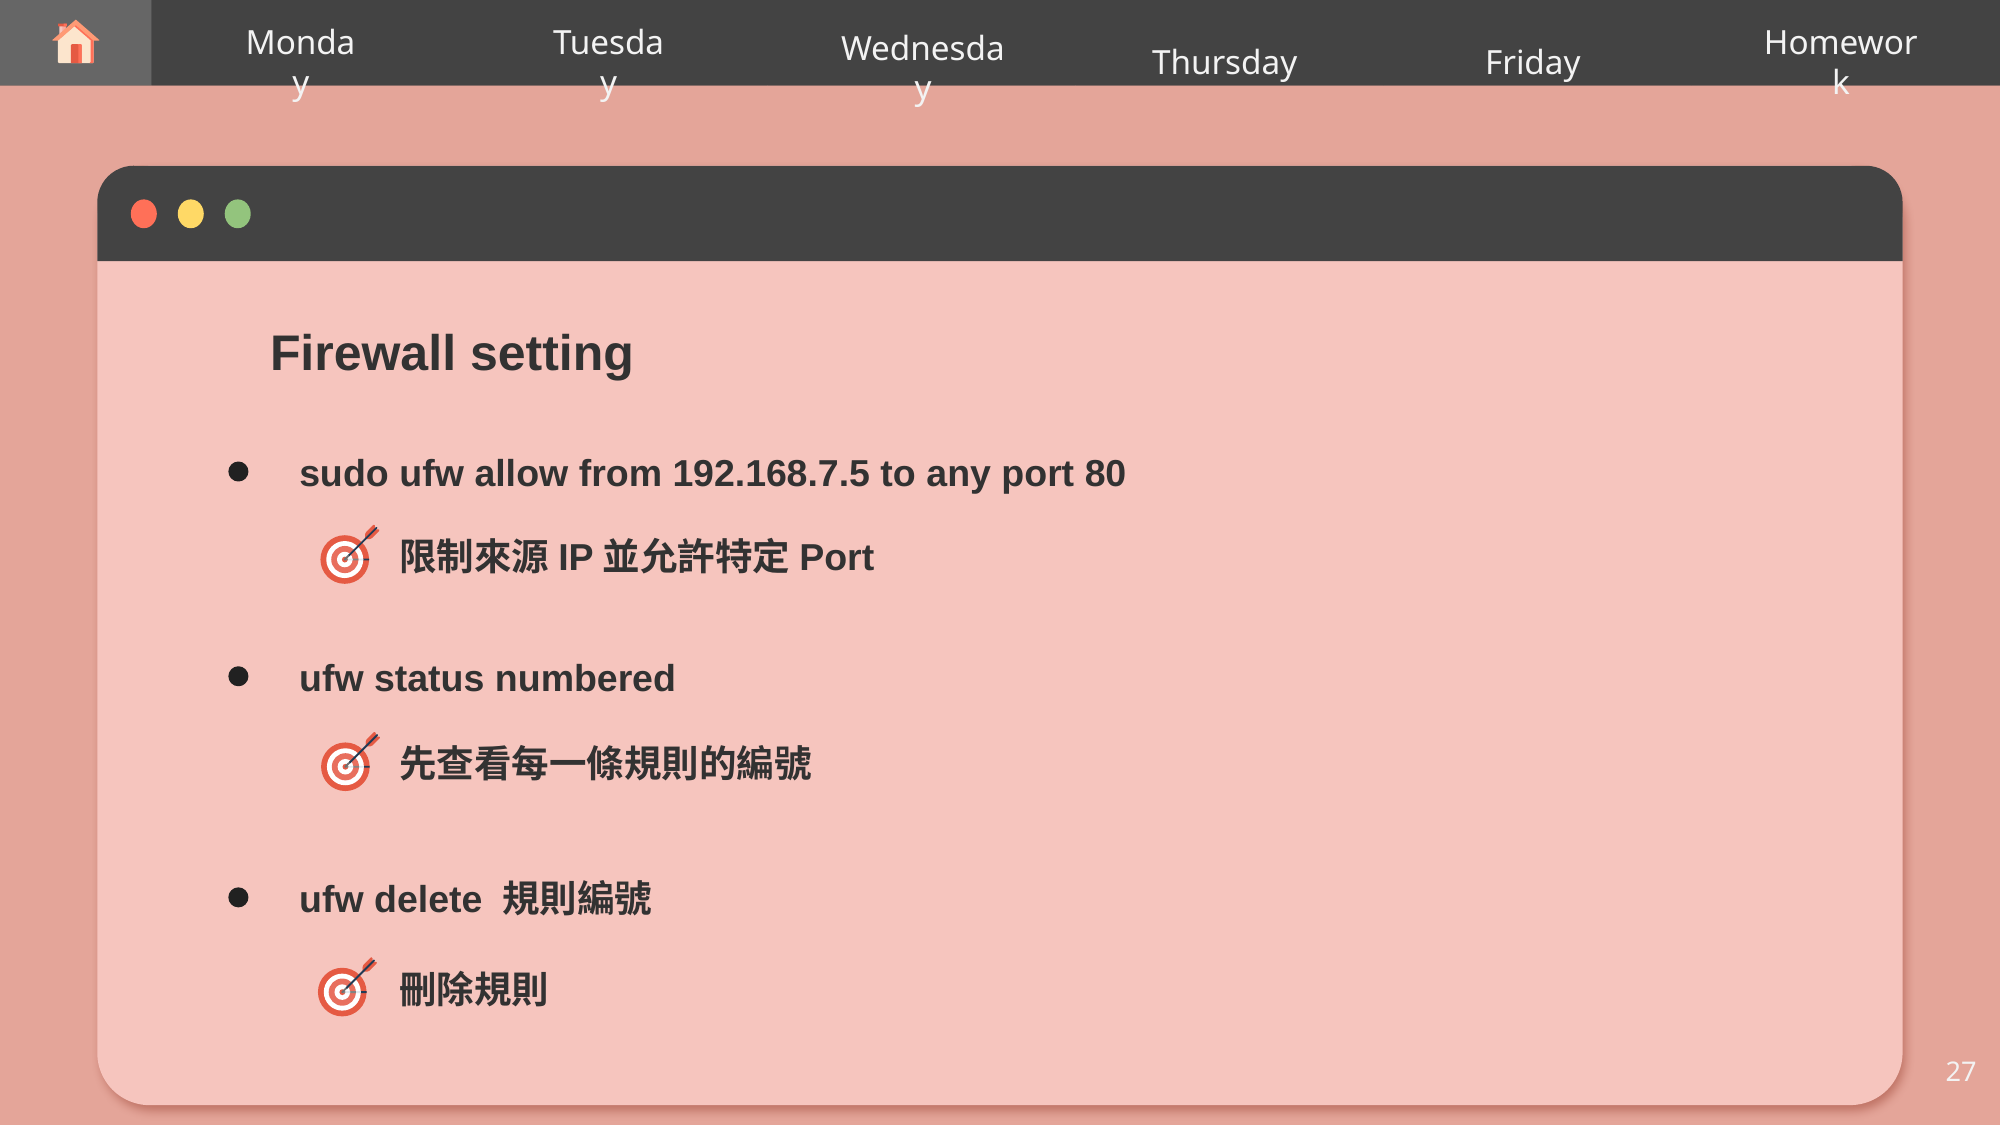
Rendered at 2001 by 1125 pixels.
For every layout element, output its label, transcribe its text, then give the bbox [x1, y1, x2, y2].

slide_number 27 [1871, 1038, 1992, 1125]
text_box Wednesday [818, 19, 1038, 74]
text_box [320, 731, 381, 792]
text_box [1383, 0, 1691, 86]
text_box [151, 0, 459, 86]
text_box Friday [1456, 19, 1620, 64]
text_box Homework [1742, 19, 1950, 64]
text_box Monday [224, 19, 387, 64]
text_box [317, 957, 378, 1017]
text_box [320, 524, 380, 585]
text_box Tuesday [532, 19, 695, 64]
text_box [1075, 0, 1383, 86]
text_box [459, 0, 767, 86]
text_box [767, 0, 1075, 86]
text_box [1691, 0, 2000, 86]
text_box [0, 0, 152, 85]
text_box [96, 165, 1903, 1106]
text_box Thursday [1126, 19, 1334, 64]
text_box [51, 19, 100, 64]
